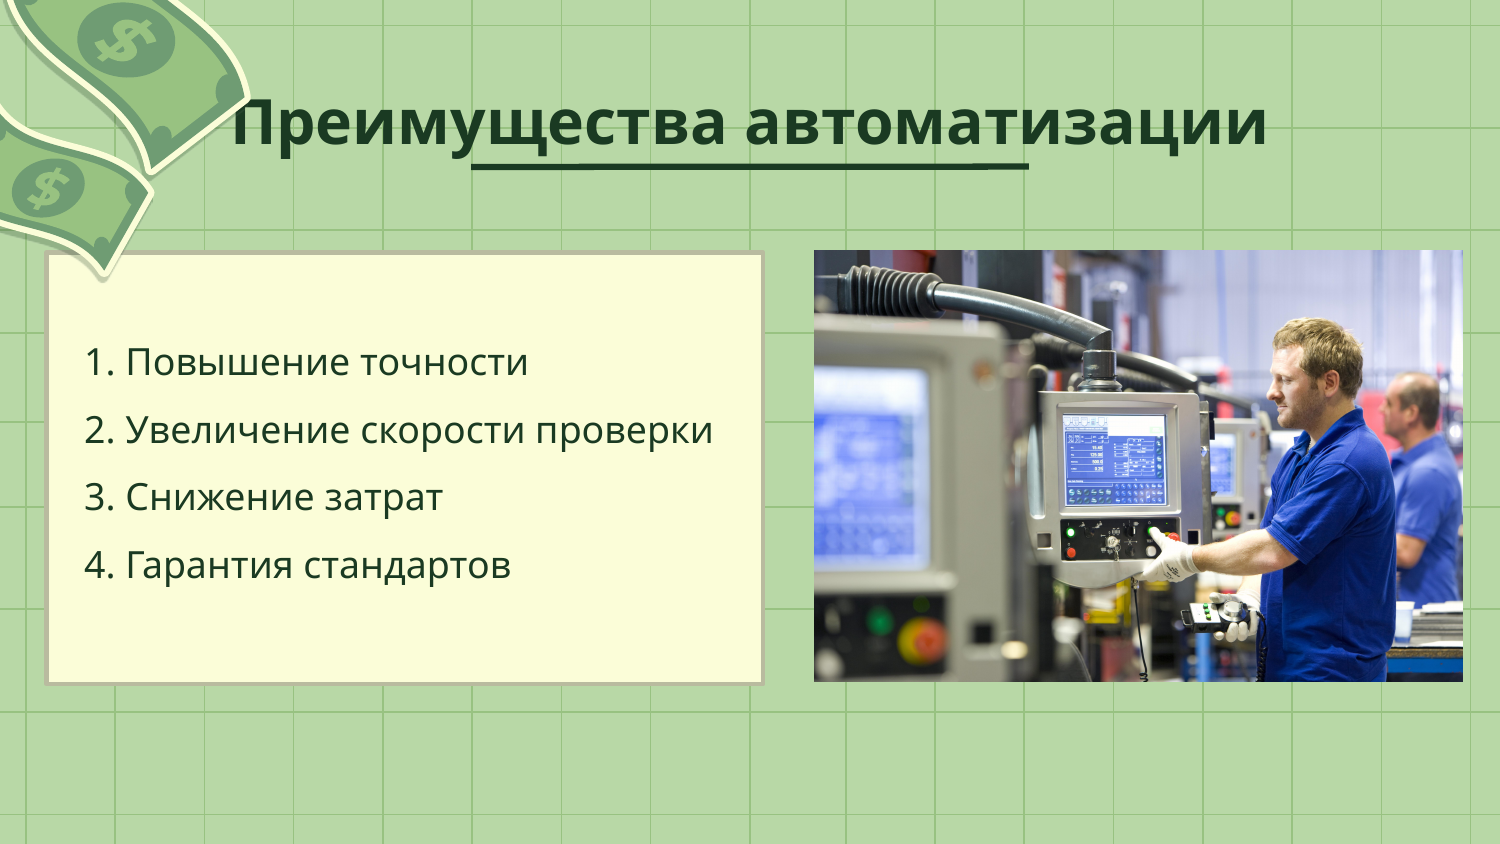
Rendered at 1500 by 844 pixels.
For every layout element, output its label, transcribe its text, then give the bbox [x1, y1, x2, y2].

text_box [0, 78, 139, 299]
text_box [9, 0, 245, 186]
title Преимущества автоматизации [249, 72, 1382, 167]
picture [814, 249, 1463, 682]
text_box 1. Повышение точности 2. Увеличение скорости проверки 3. Снижение затрат 4. Гарантия стандартов [44, 250, 765, 686]
